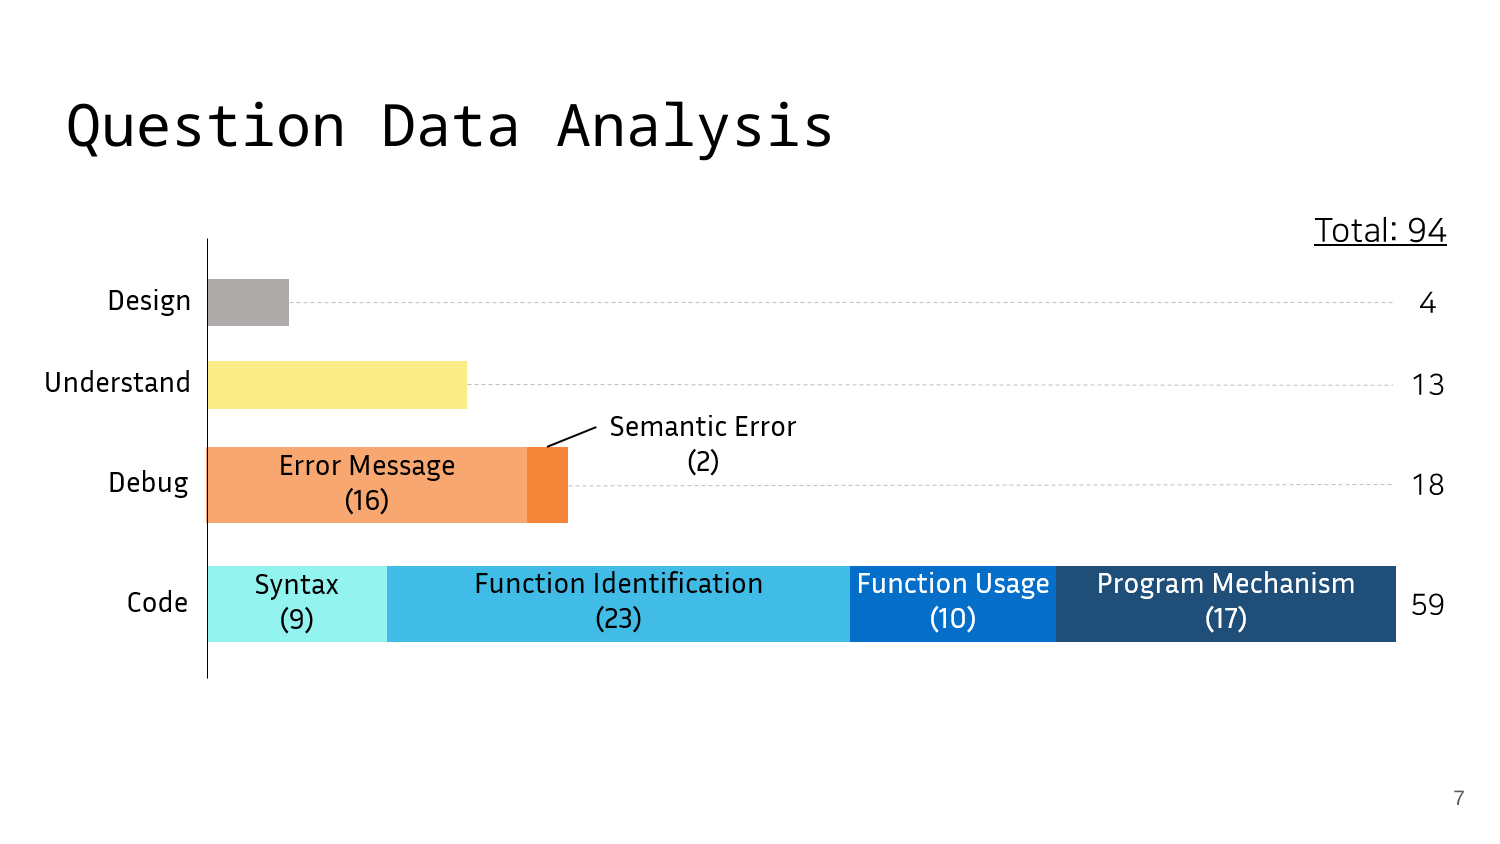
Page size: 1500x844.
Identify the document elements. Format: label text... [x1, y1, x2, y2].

title Question Data Analysis [51, 72, 1449, 167]
picture [7, 198, 1493, 713]
slide_number ‹#› [1389, 764, 1480, 830]
